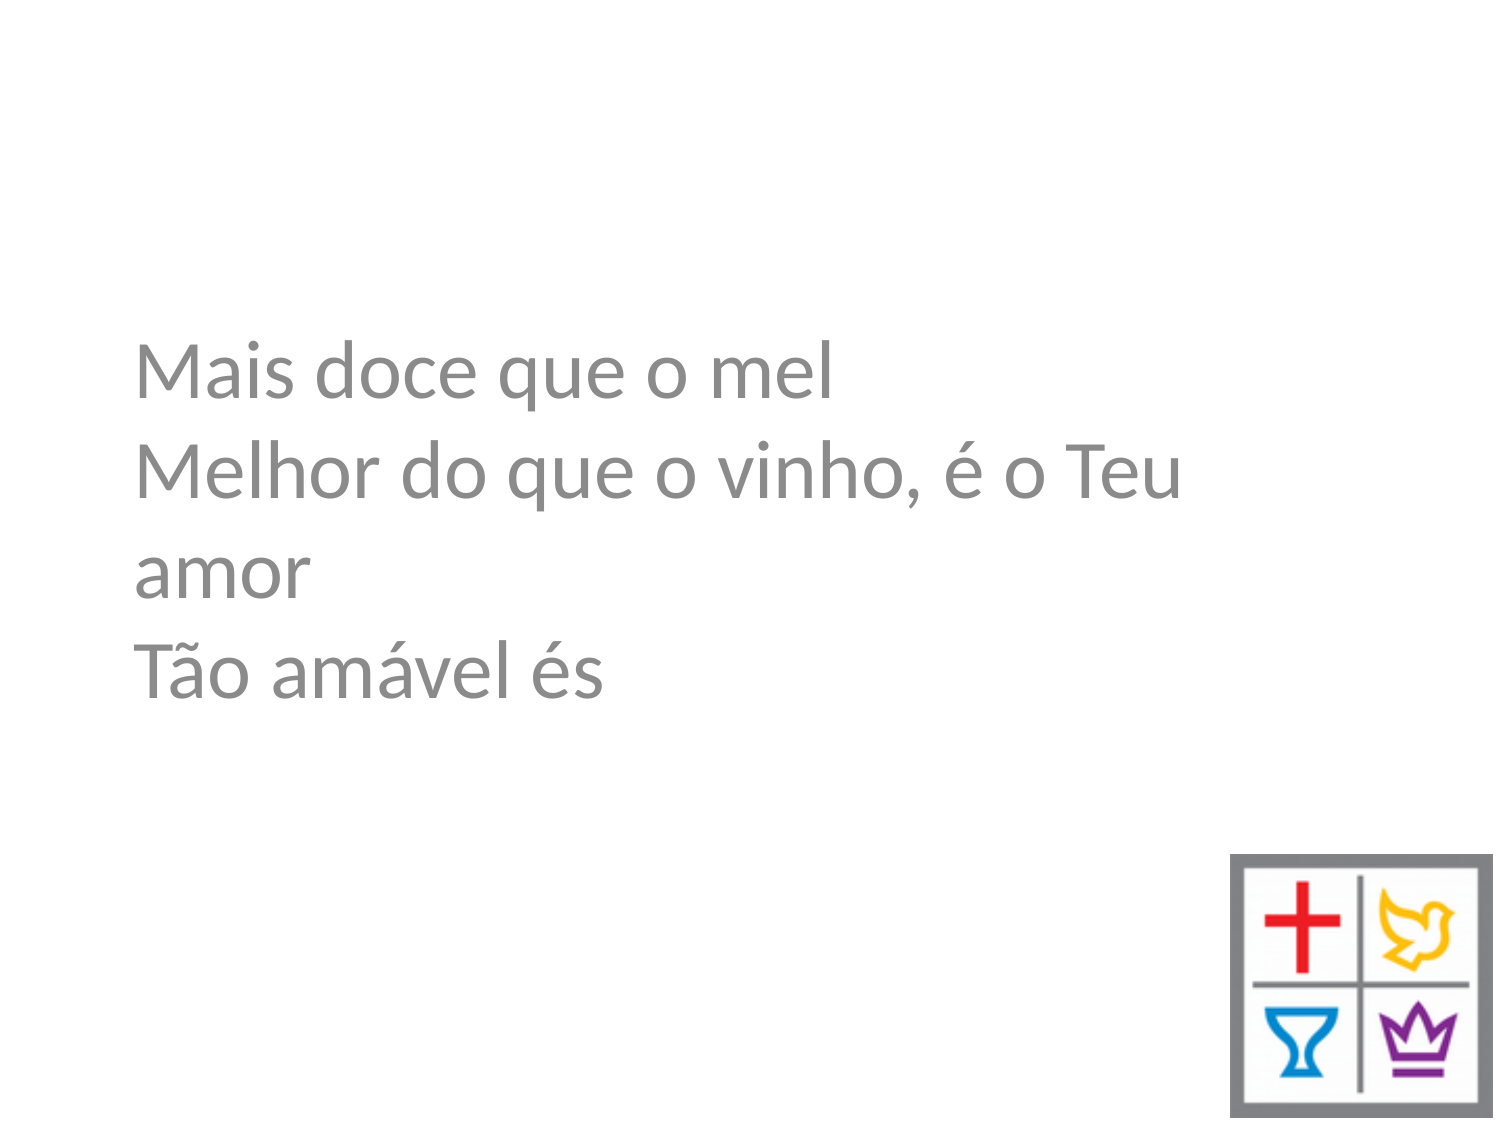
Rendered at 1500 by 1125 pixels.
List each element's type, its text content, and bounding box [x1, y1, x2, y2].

picture [1229, 854, 1493, 1118]
list Mais doce que o mel Melhor do que o vinho, é o Teu amor Tão amável és [118, 476, 1394, 723]
